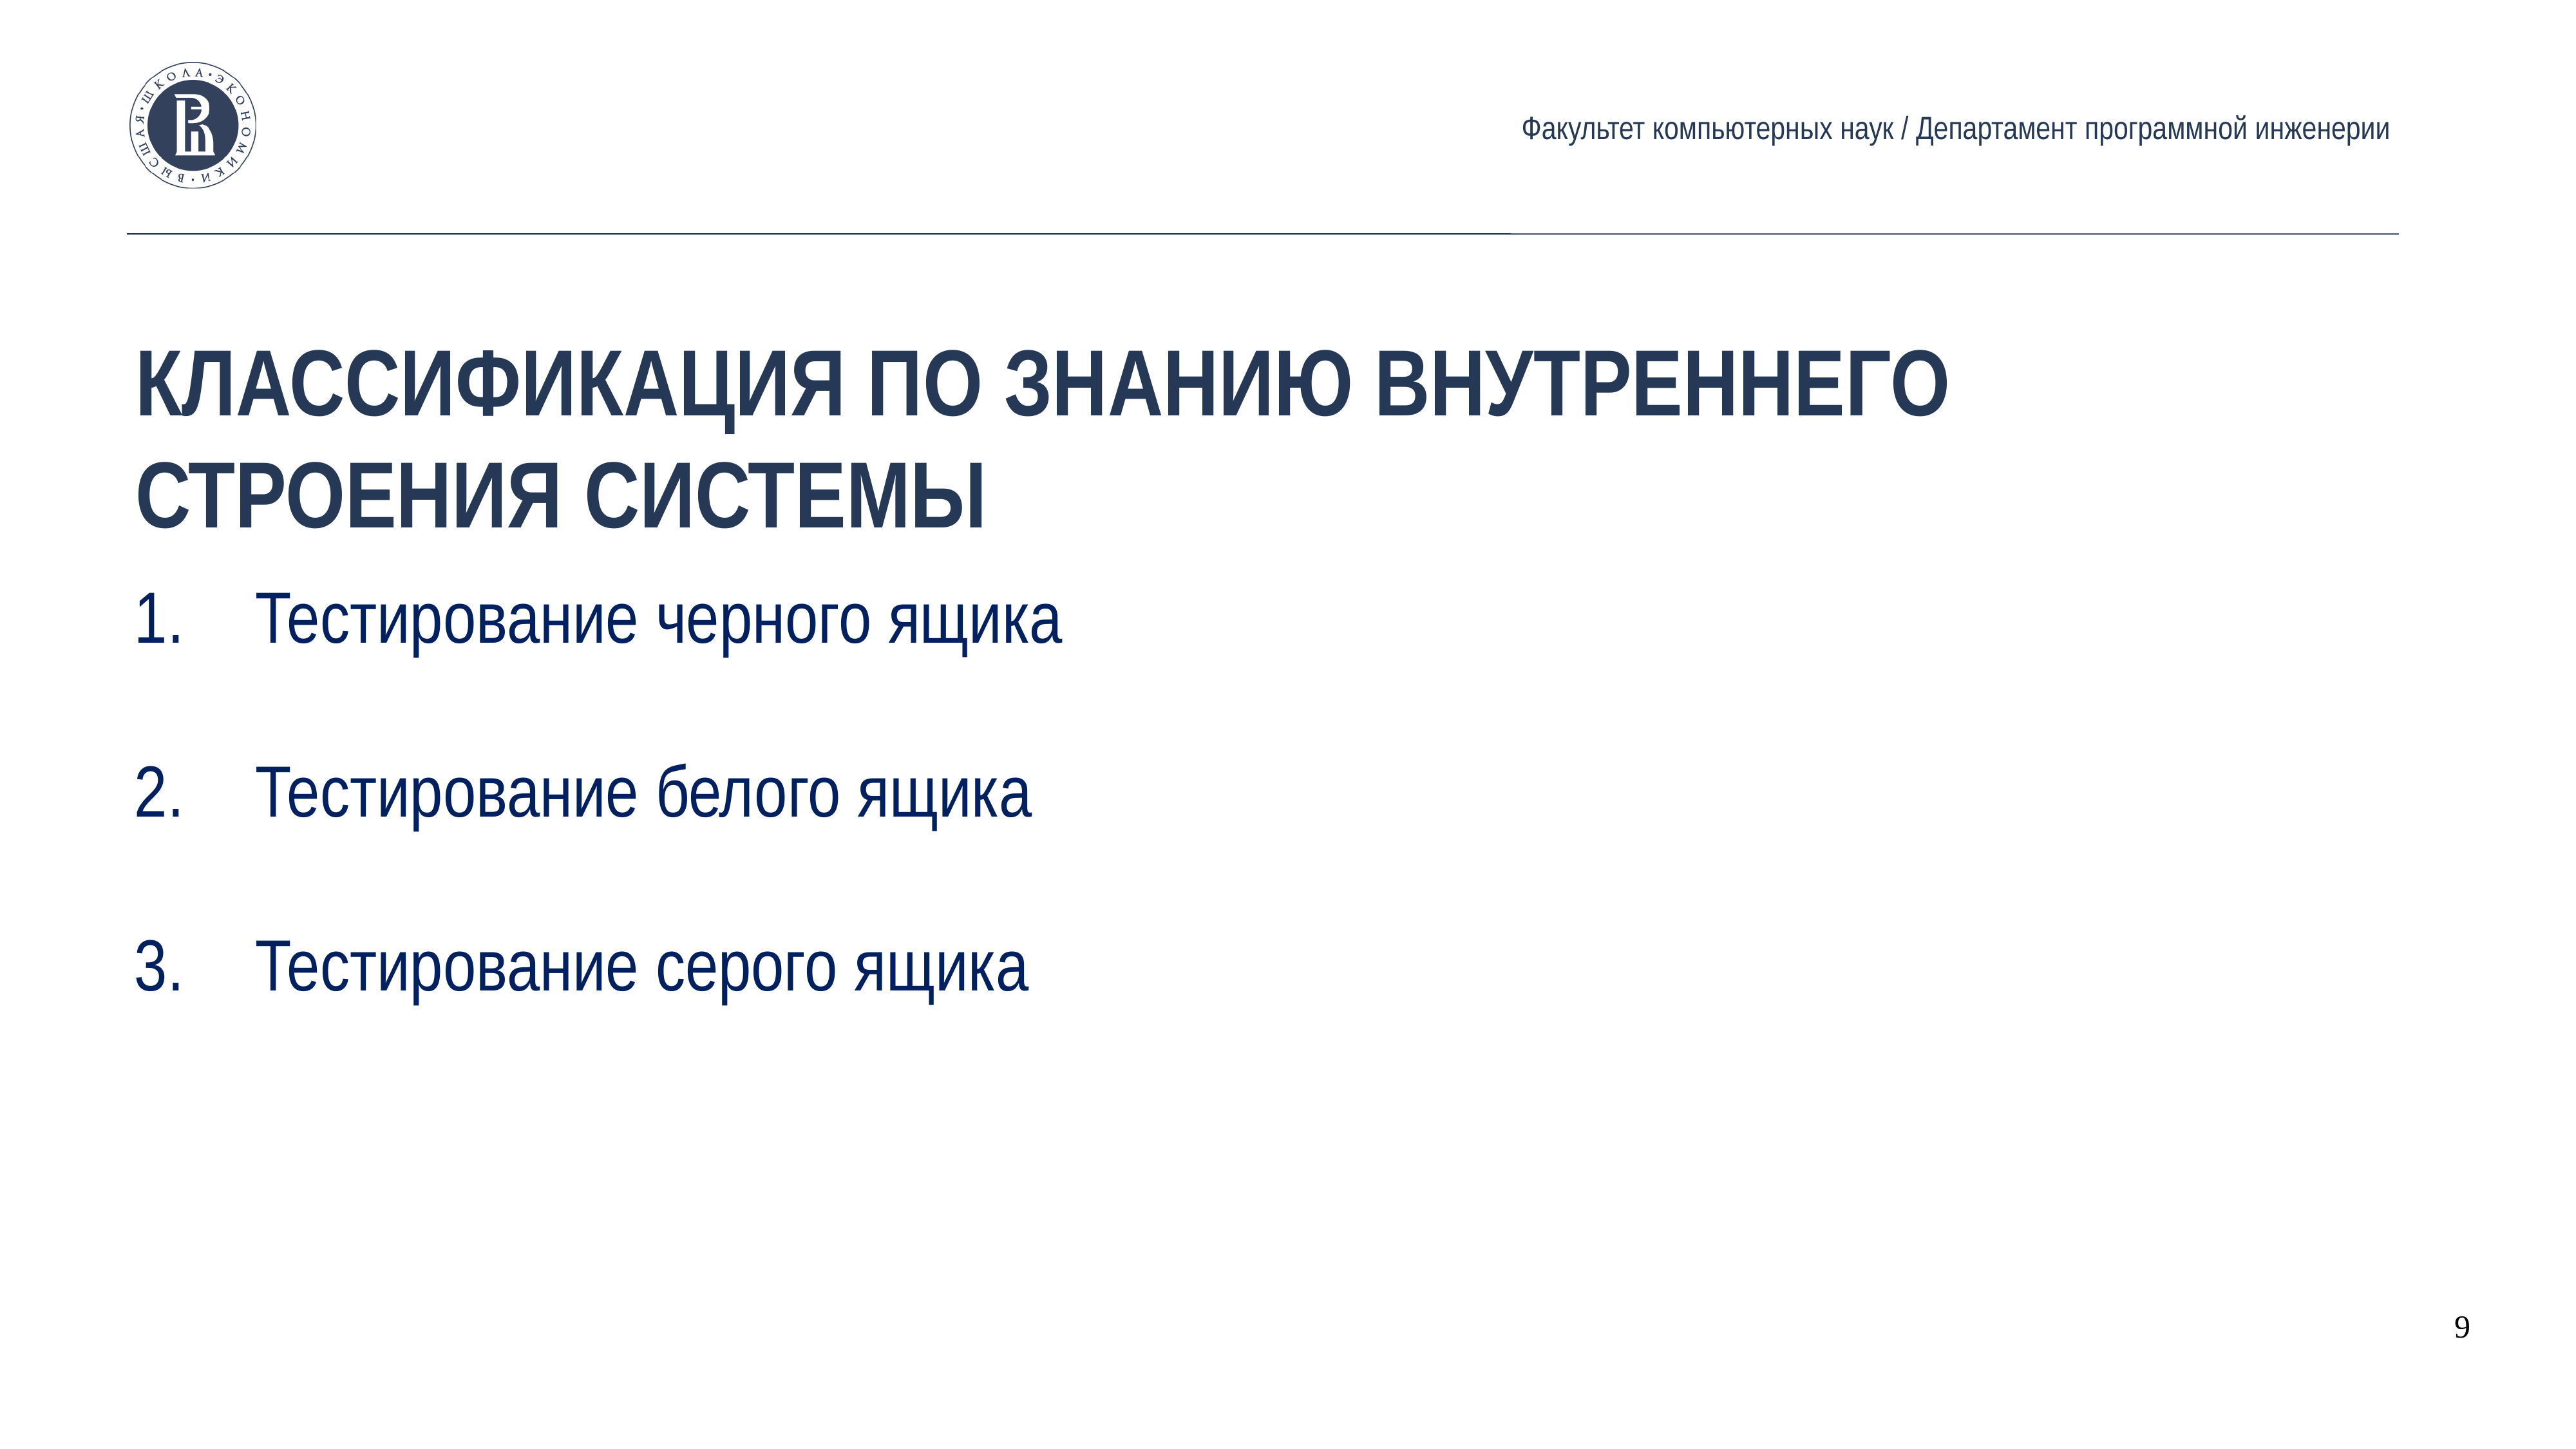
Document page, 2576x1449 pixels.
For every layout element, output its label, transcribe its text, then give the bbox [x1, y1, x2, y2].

text_box <номер> [2445, 1301, 2576, 1347]
text_box Классификация по знанию внутреннего строения системы [128, 314, 2391, 475]
picture [129, 61, 257, 189]
text_box Факультет компьютерных наук / Департамент программной инженерии [1198, 100, 2399, 154]
text_box Тестирование черного ящика Тестирование белого ящика Тестирование серого ящика [126, 475, 2399, 1364]
